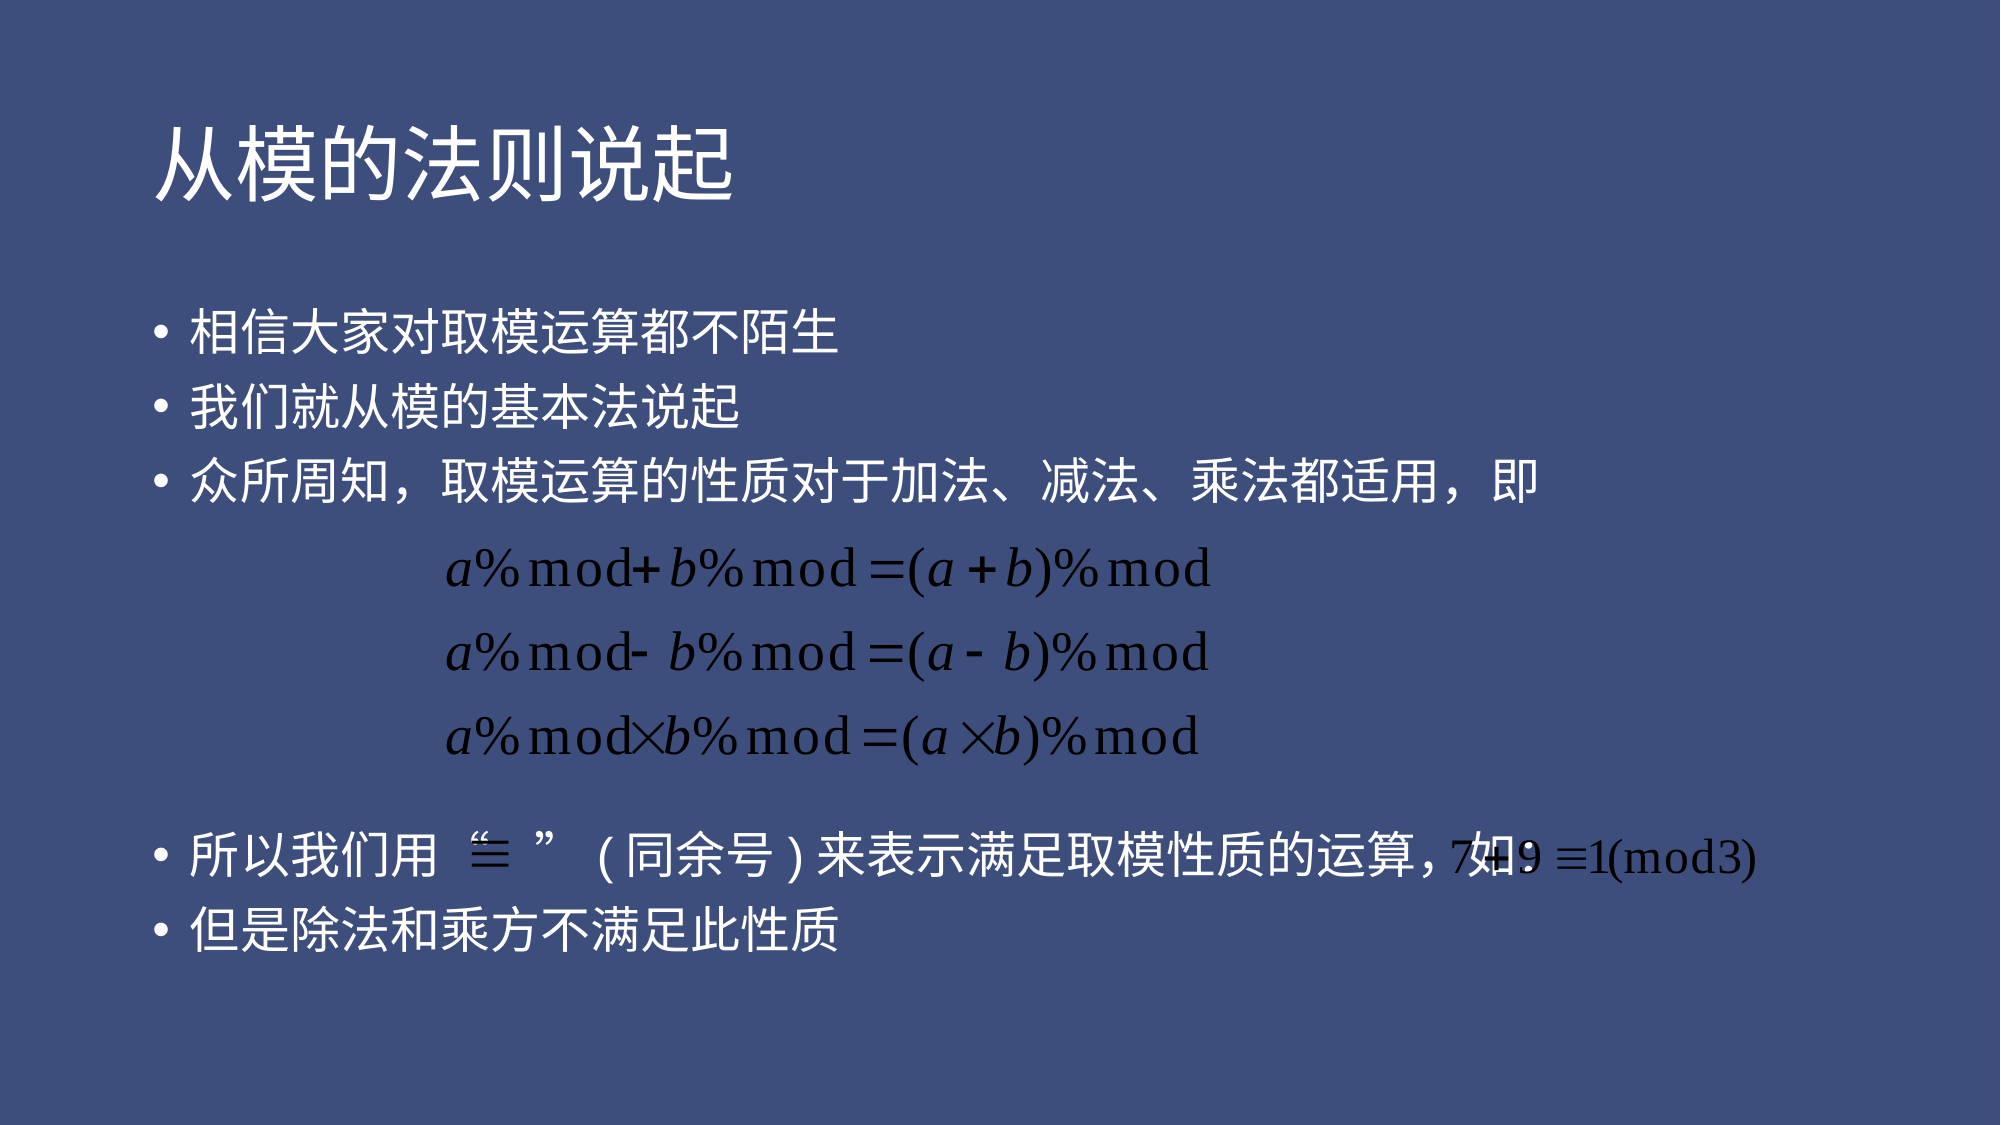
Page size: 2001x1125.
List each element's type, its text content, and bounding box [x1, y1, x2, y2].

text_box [1442, 827, 1765, 894]
list 相信大家对取模运算都不陌生 我们就从模的基本法说起 众所周知，取模运算的性质对于加法、减法、乘法都适用，即 所以我们用“ ”(同余号)来表示满足取模性质的运算，如： 但是除法和乘方不满足此性质 [137, 299, 1863, 1014]
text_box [455, 830, 509, 879]
title 从模的法则说起 [137, 59, 1863, 278]
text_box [436, 535, 1215, 778]
